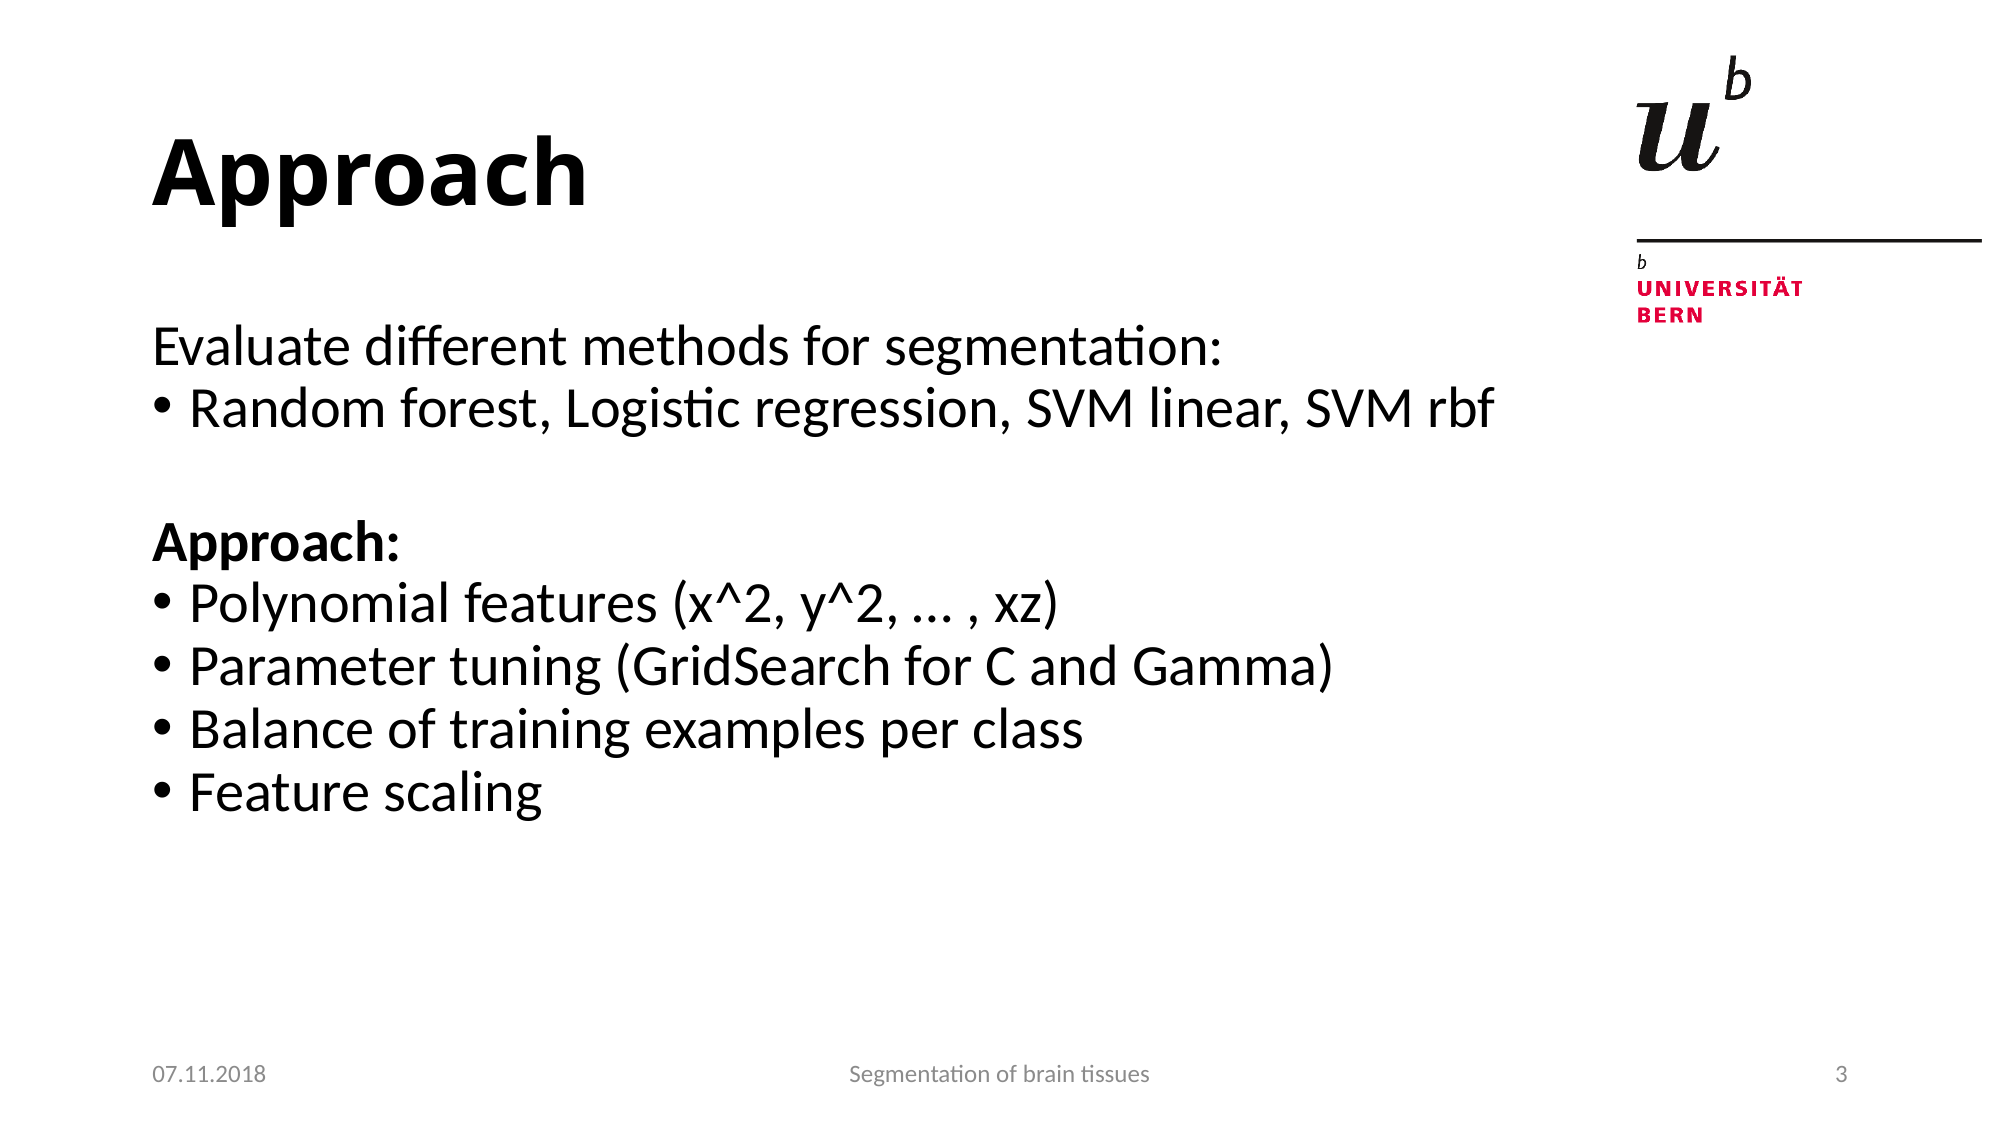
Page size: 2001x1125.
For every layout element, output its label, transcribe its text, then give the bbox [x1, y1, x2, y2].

text_box Approach [137, 59, 1620, 278]
text_box Segmentation of brain tissues [662, 1042, 1338, 1103]
picture [1619, 0, 2000, 381]
text_box 07.11.2018 [137, 1042, 588, 1103]
text_box <number> [1412, 1042, 1863, 1103]
text_box Evaluate different methods for segmentation: Random forest, Logistic regression, SVM linear, SVM rbf Approach: Polynomial features (x^2, y^2, … , xz) Parameter tuning (GridSearch for C and Gamma) Balance of training examples per class Feature scaling [137, 299, 1755, 1014]
